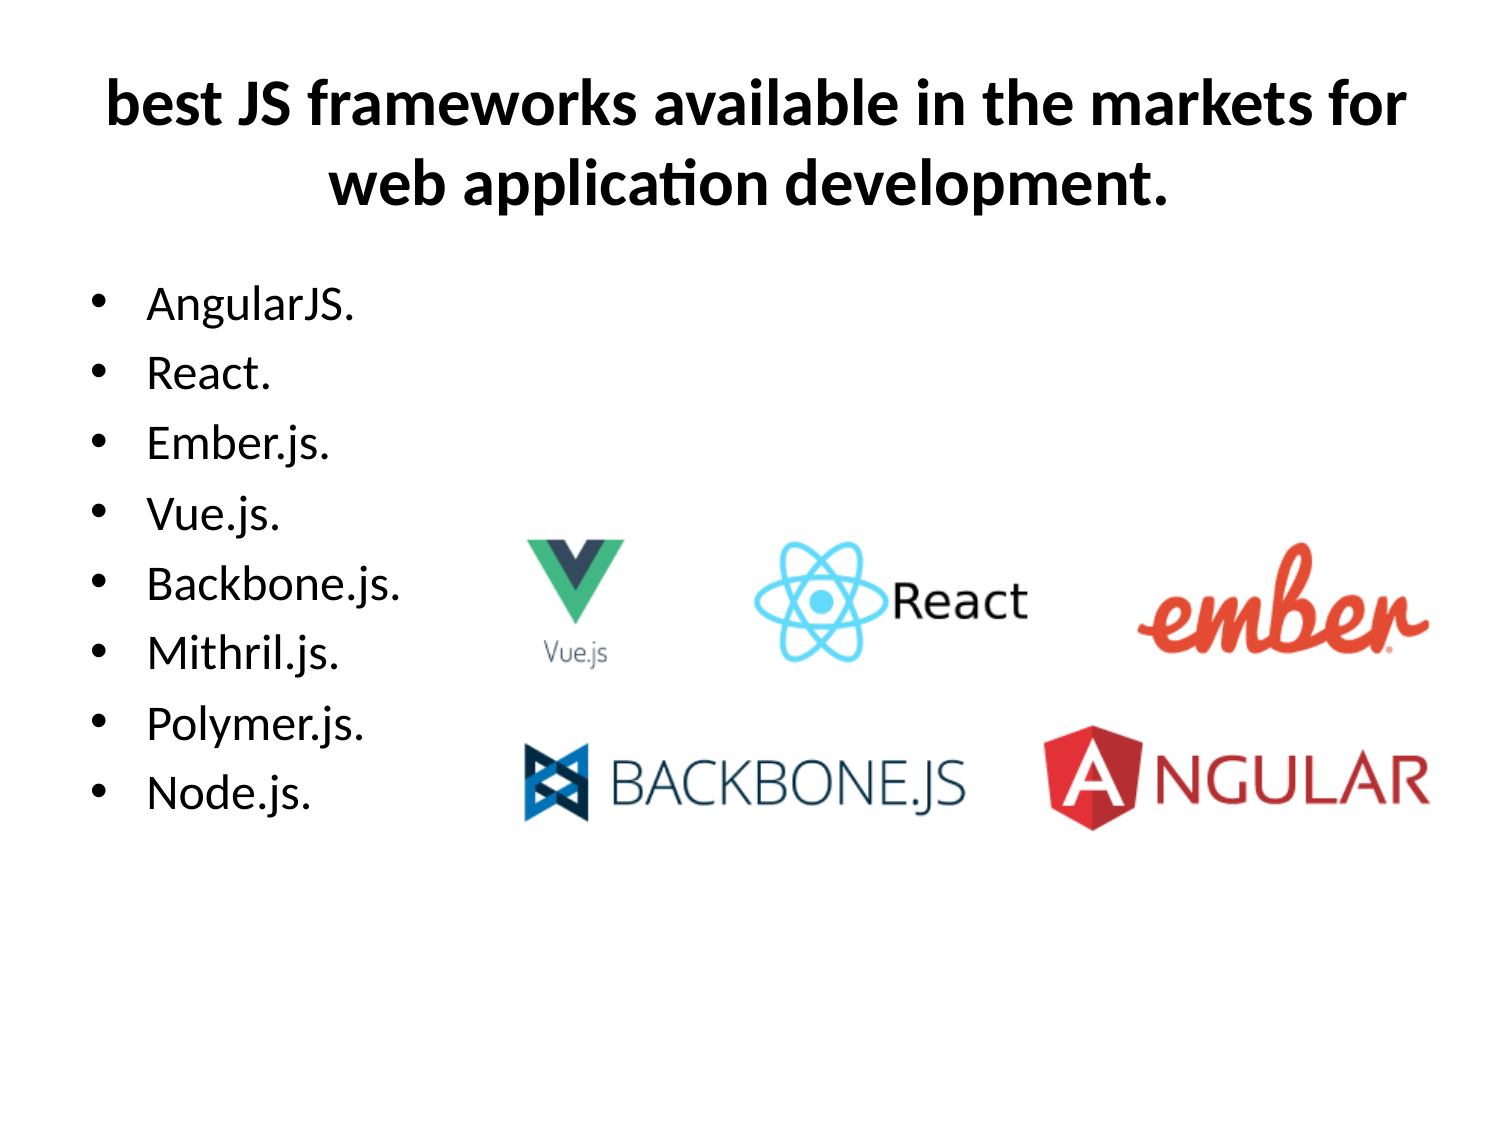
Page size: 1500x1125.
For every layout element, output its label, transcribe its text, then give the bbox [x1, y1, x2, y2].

title best JS frameworks available in the markets for web application development. [75, 45, 1425, 233]
list AngularJS. React. Ember.js. Vue.js. Backbone.js. Mithril.js. Polymer.js. Node.js. [75, 262, 1425, 1005]
picture [439, 487, 1500, 879]
